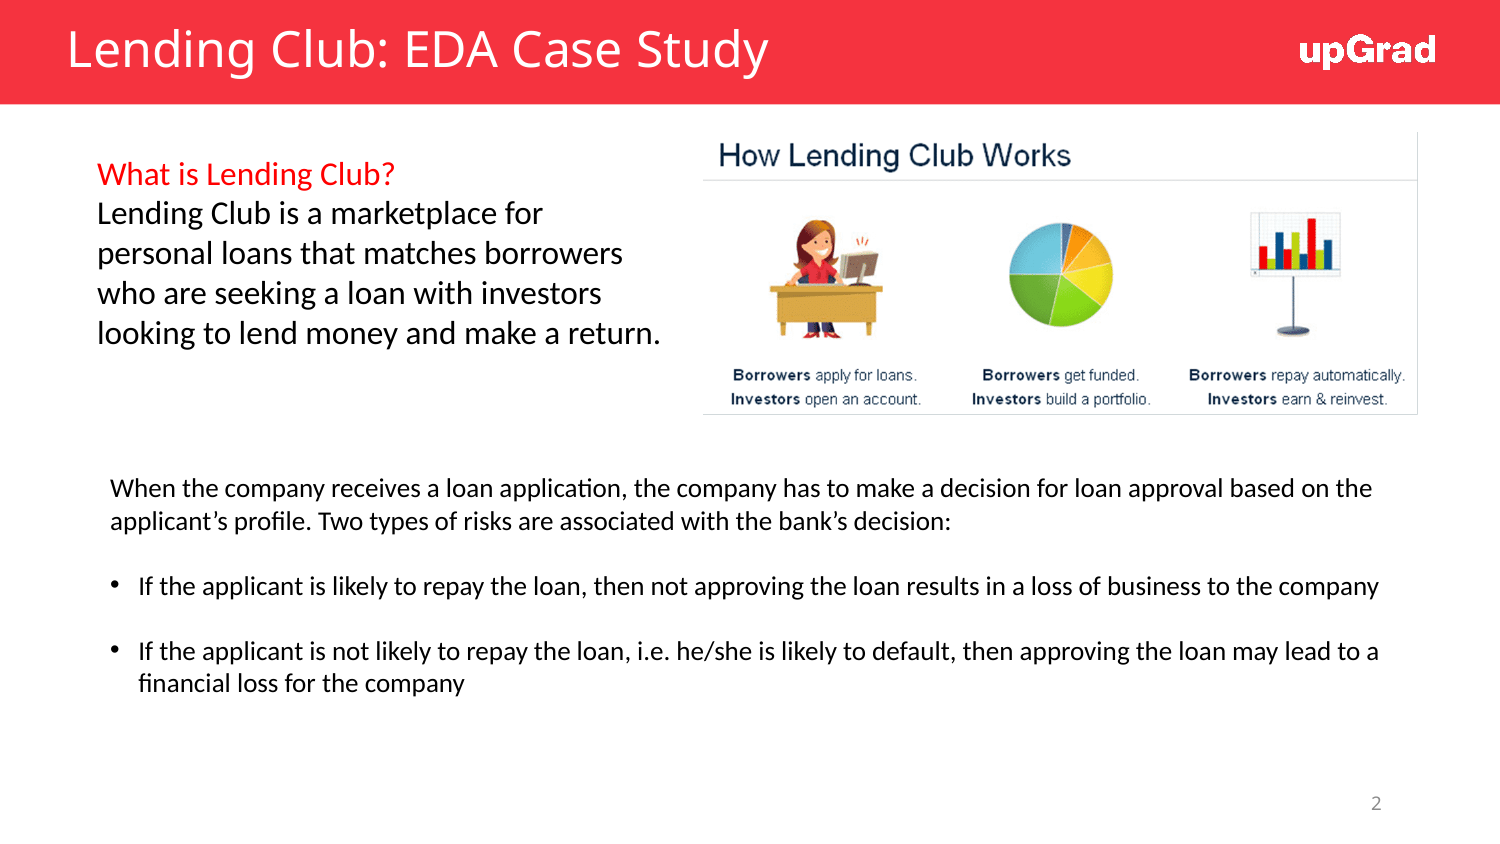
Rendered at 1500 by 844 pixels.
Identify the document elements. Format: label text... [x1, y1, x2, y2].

slide_number 2 [1059, 782, 1397, 827]
text_box When the company receives a loan application, the company has to make a decision for loan approval based on the applicant’s profile. Two types of risks are associated with the bank’s decision: If the applicant is likely to repay the loan, then not approving the loan results in a loss of business to the company If the applicant is not likely to repay the loan, i.e. he/she is likely to default, then approving the loan may lead to a financial loss for the company [95, 463, 1405, 706]
text_box What is Lending Club? Lending Club is a marketplace for personal loans that matches borrowers who are seeking a loan with investors looking to lend money and make a return. [82, 144, 678, 359]
picture [1300, 34, 1435, 70]
title Lending Club: EDA Case Study [51, 20, 954, 83]
picture [702, 131, 1418, 415]
